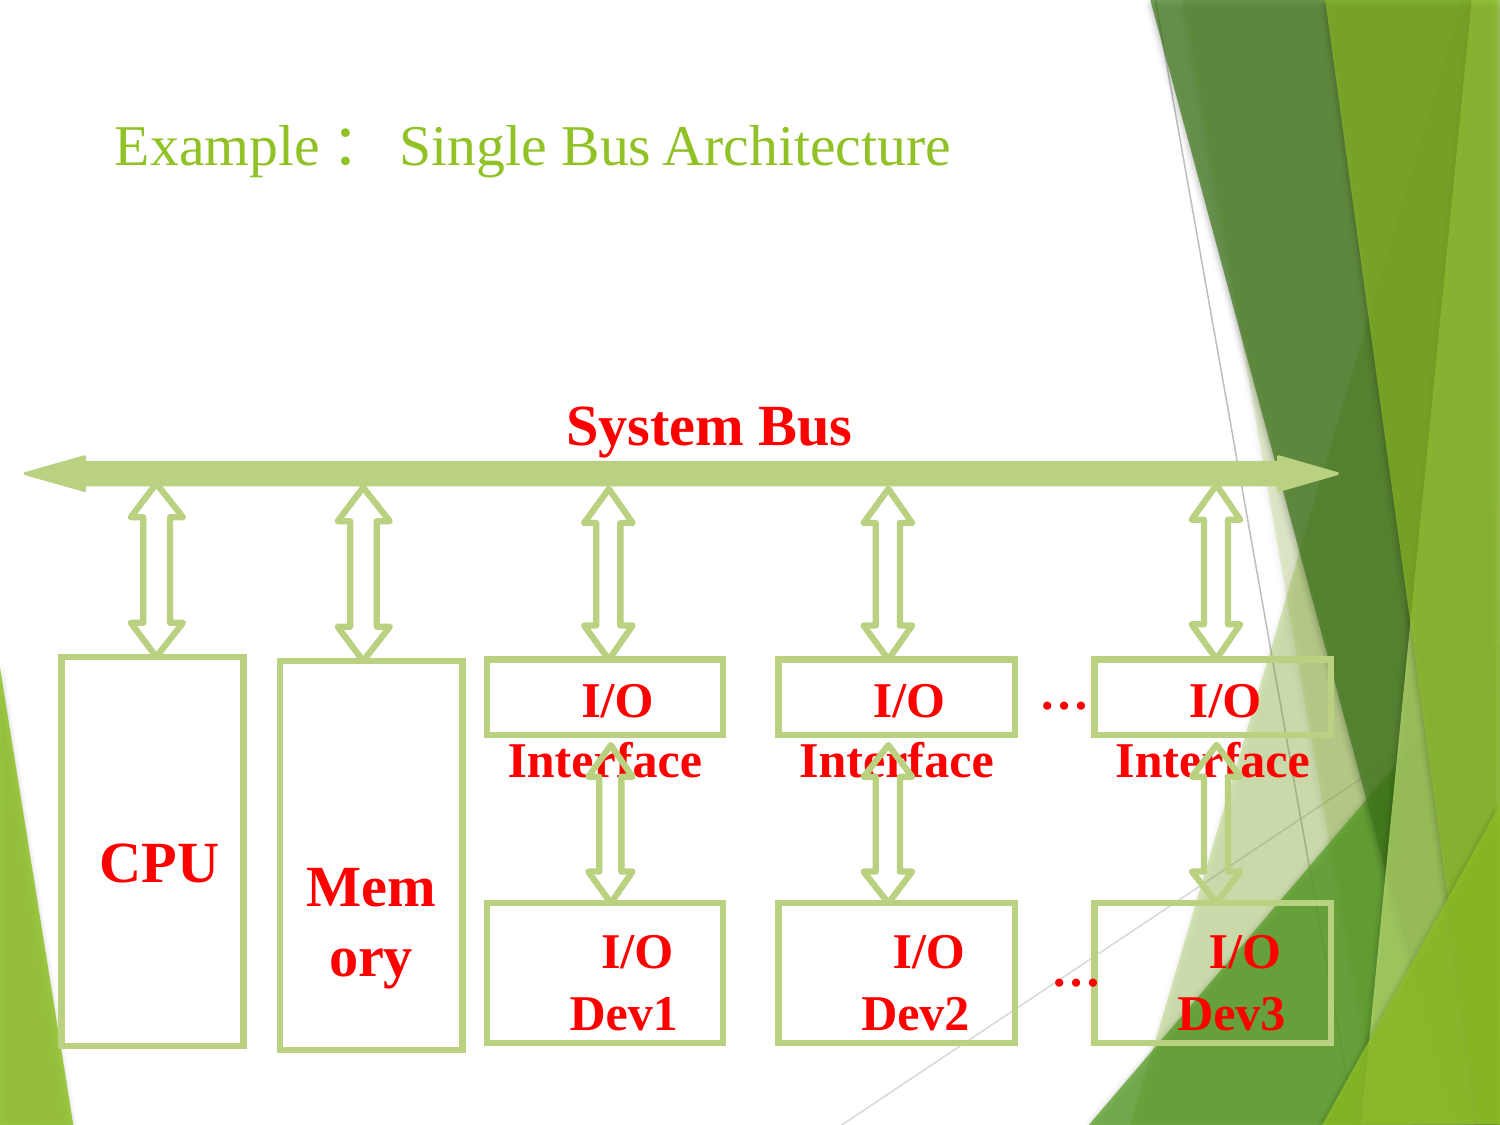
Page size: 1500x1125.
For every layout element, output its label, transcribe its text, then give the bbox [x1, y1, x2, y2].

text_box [24, 386, 1338, 1051]
title Example：Single Bus Architecture [99, 99, 1142, 224]
